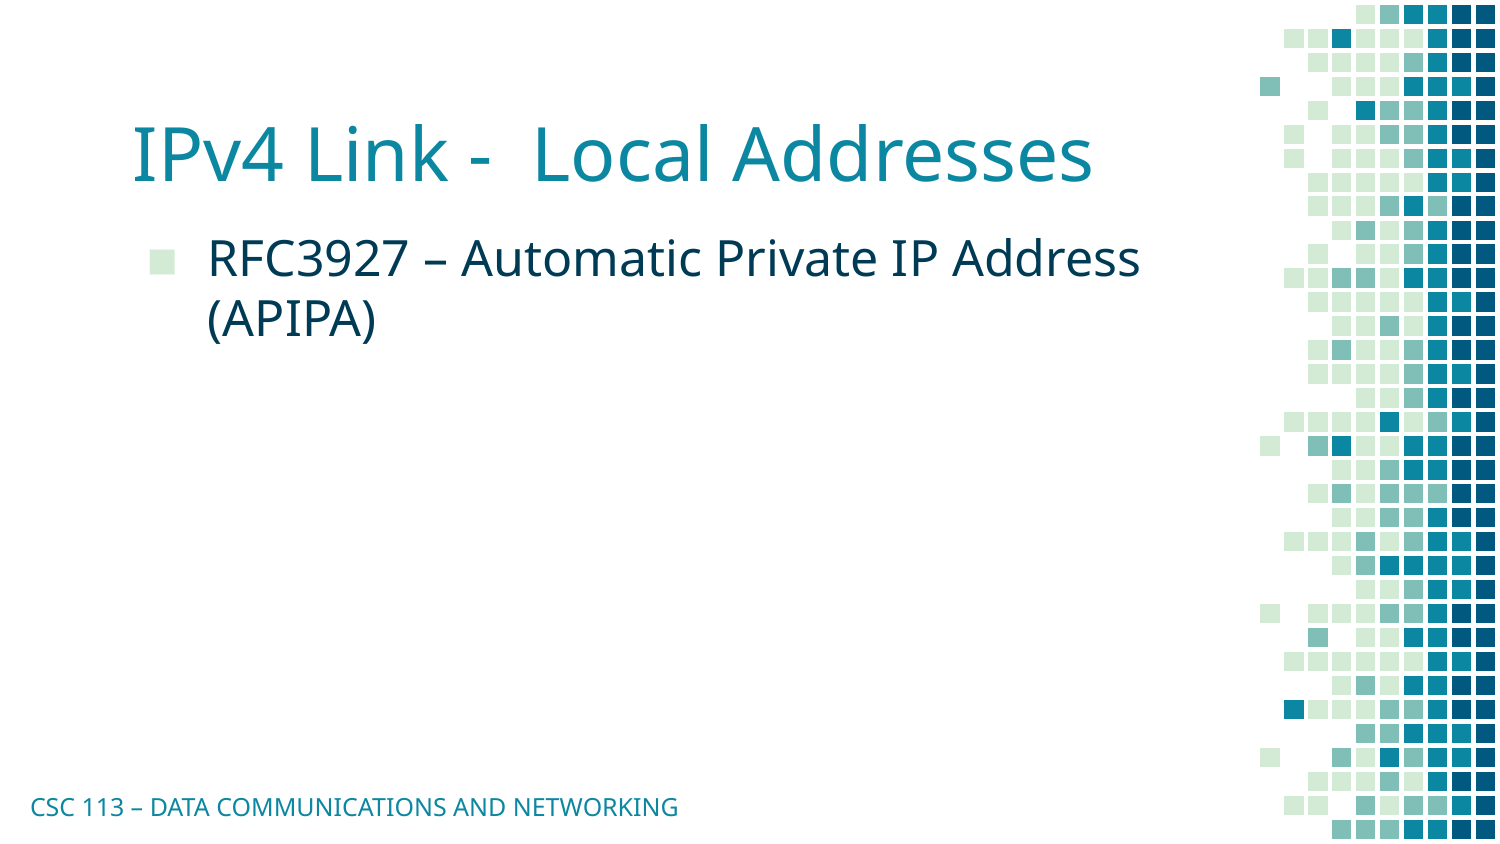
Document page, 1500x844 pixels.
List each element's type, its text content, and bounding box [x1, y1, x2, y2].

title IPv4 Link - Local Addresses [117, 70, 1254, 212]
list RFC3927 – Automatic Private IP Address (APIPA) [117, 211, 1227, 700]
slide_number CSC 113 – DATA COMMUNICATIONS AND NETWORKING [15, 774, 734, 839]
